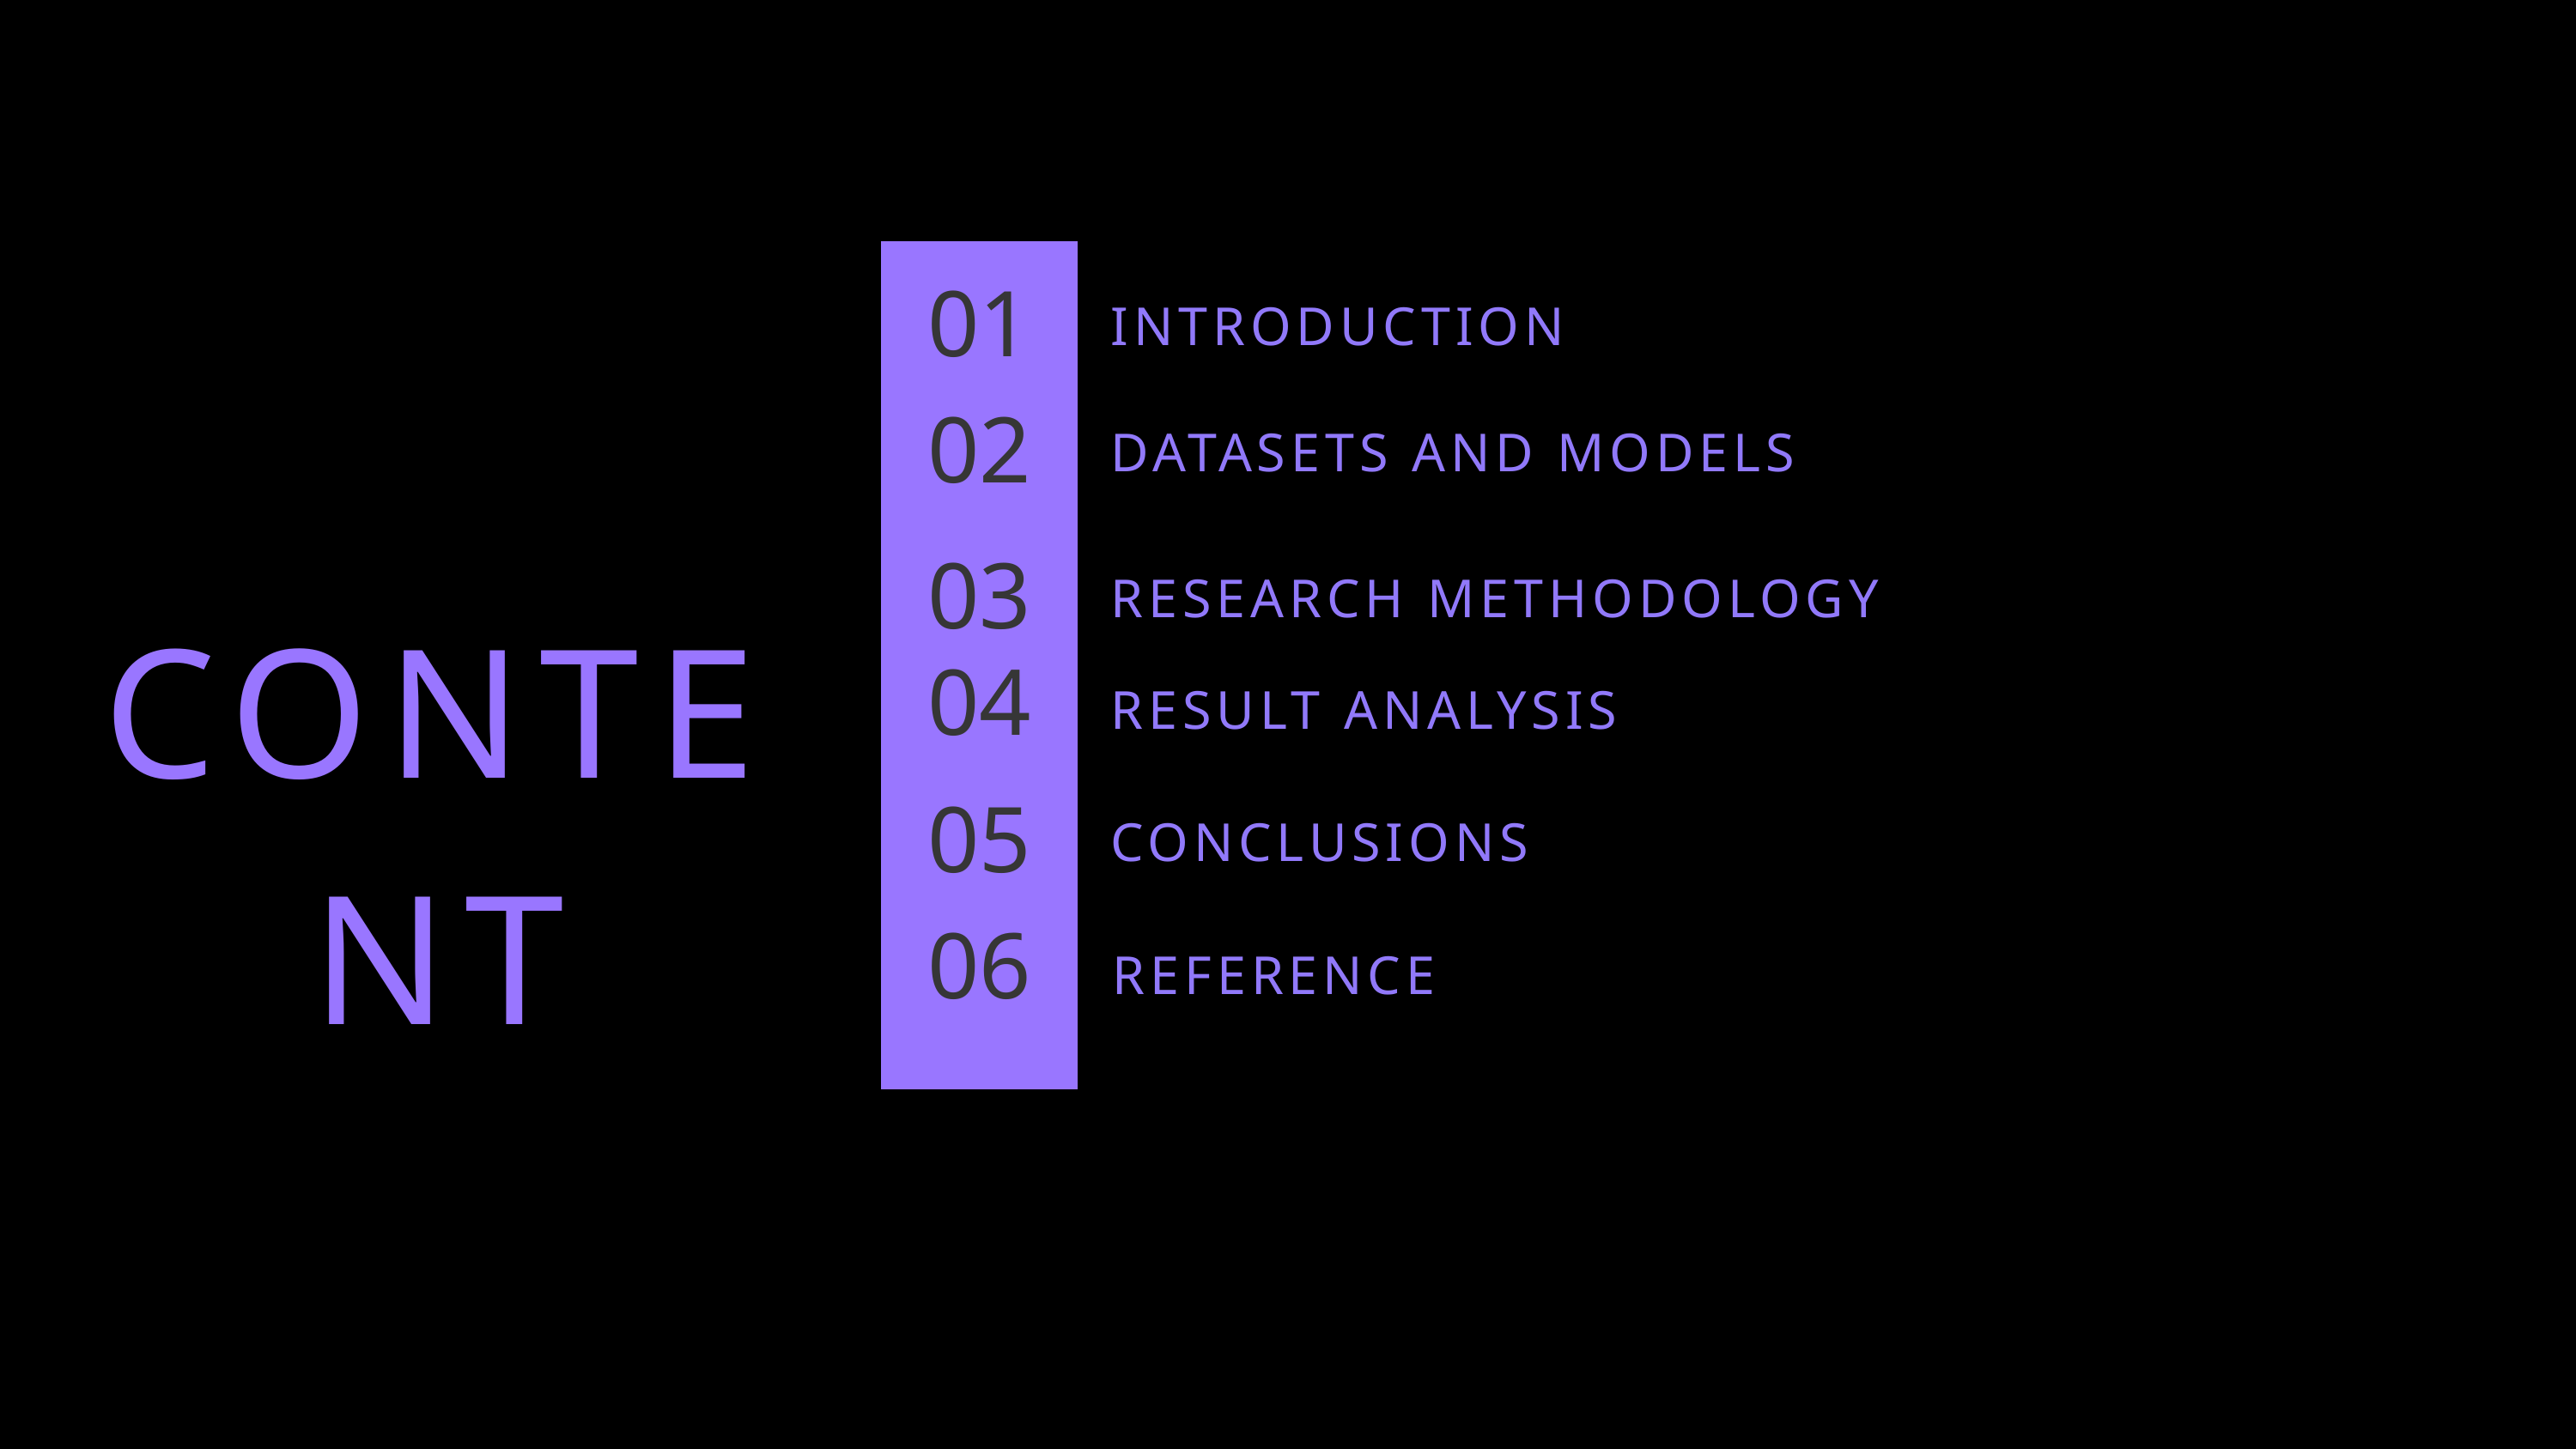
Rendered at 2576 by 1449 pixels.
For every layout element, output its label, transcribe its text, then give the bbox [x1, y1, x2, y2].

text_box CONCLUSIONS [1110, 799, 1968, 872]
text_box REFERENCE [1112, 932, 1970, 1005]
text_box RESEARCH METHODOLOGY [1110, 555, 2356, 628]
text_box RESULT ANALYSIS [1110, 667, 2458, 740]
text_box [880, 240, 1078, 1090]
text_box CONTENT [42, 567, 835, 1061]
text_box INTRODUCTION [1110, 283, 2093, 356]
text_box DATASETS AND MODELS [1110, 410, 1967, 483]
